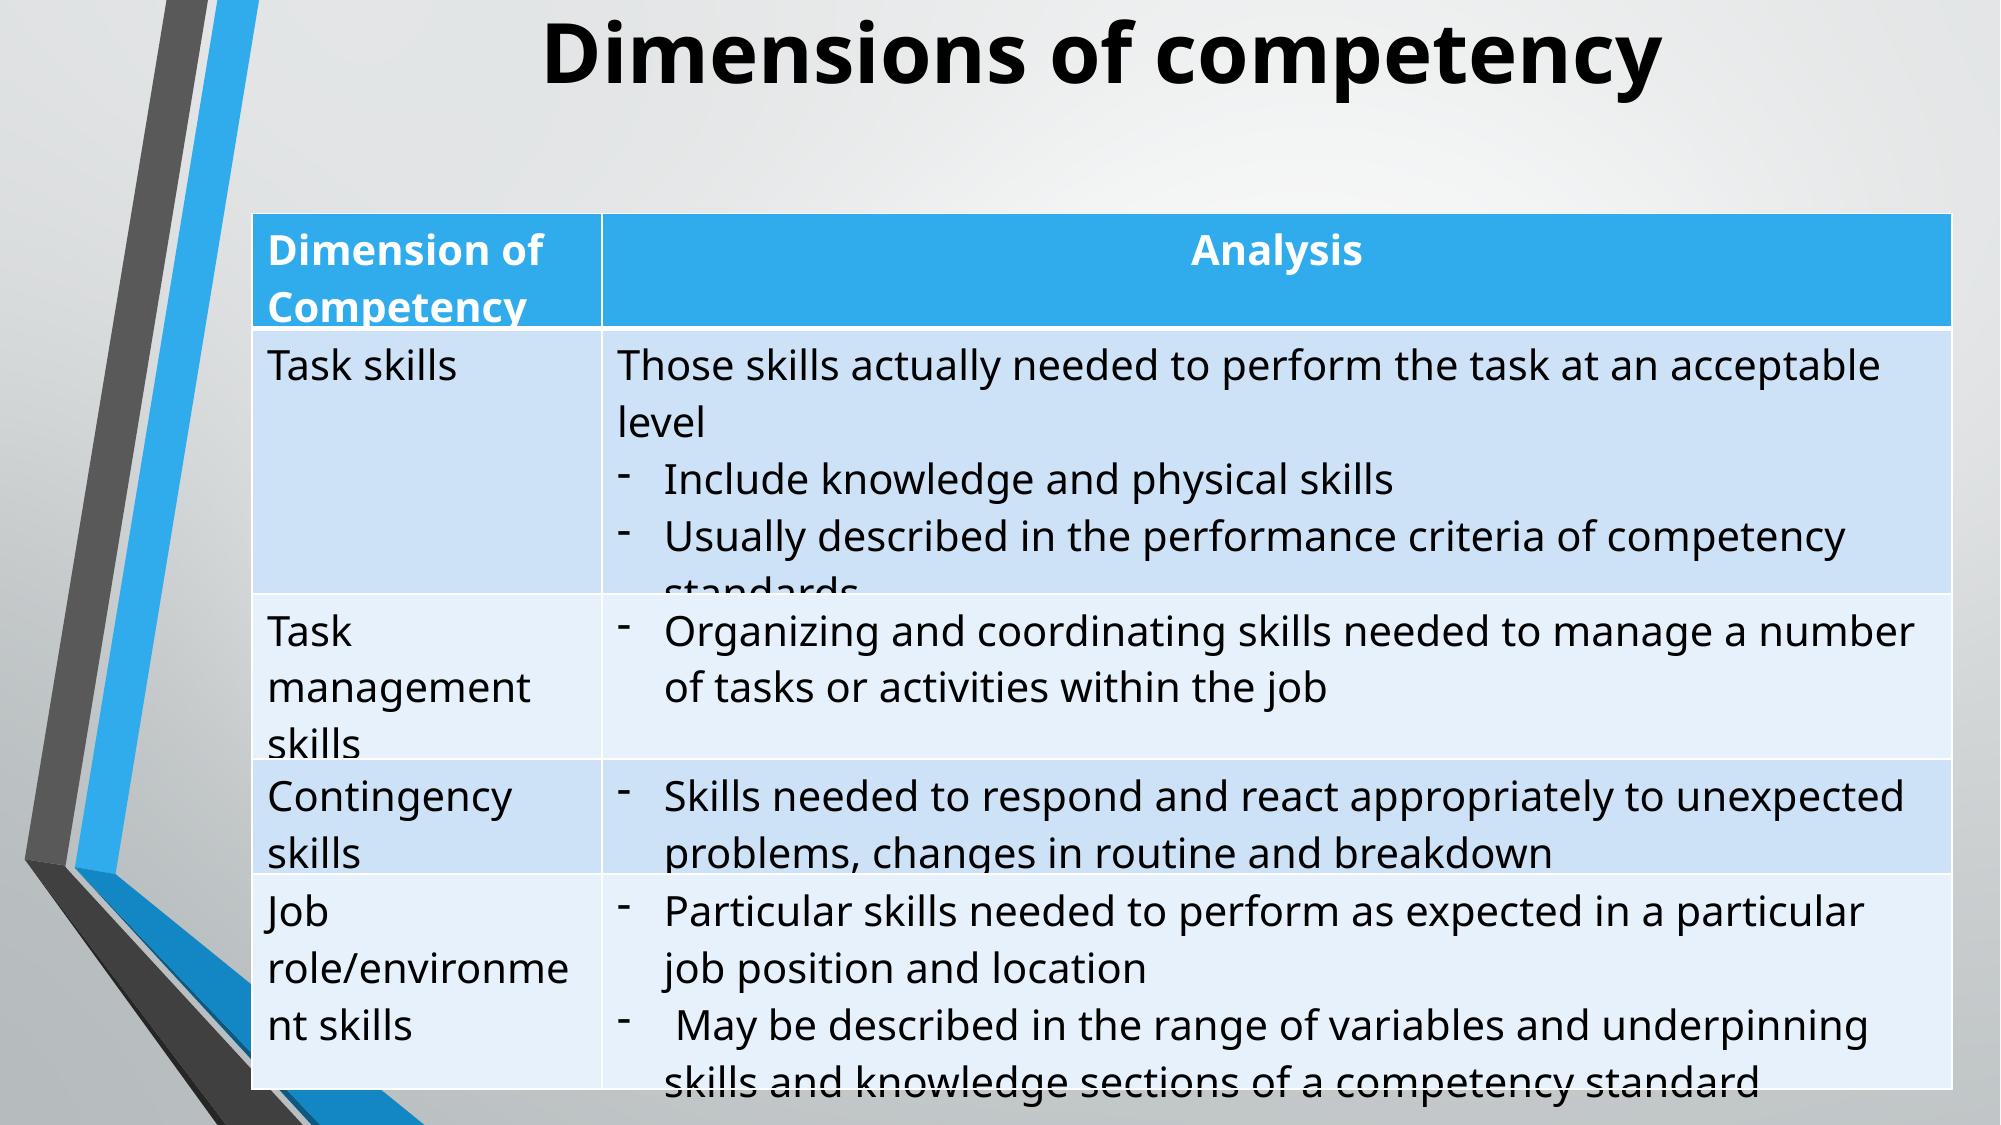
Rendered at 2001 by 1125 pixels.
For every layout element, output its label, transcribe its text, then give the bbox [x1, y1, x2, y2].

table_header Dimension of Competency [253, 214, 601, 326]
table_cell Contingency skills [253, 760, 601, 873]
table_cell Particular skills needed to perform as expected in a particular job position and location May be described in the range of variables and underpinning skills and knowledge sections of a competency standard [603, 875, 1951, 1088]
table_cell Task skills [253, 331, 601, 593]
table_header Analysis [603, 214, 1951, 326]
table_cell Task management skills [253, 595, 601, 758]
title Dimensions of competency [204, 0, 2000, 100]
table_cell Skills needed to respond and react appropriately to unexpected problems, changes in routine and breakdown [603, 760, 1951, 873]
table_cell Organizing and coordinating skills needed to manage a number of tasks or activities within the job [603, 595, 1951, 758]
table_cell Those skills actually needed to perform the task at an acceptable level Include knowledge and physical skills Usually described in the performance criteria of competency standards [603, 331, 1951, 593]
table_cell Job role/environment skills [253, 875, 601, 1088]
